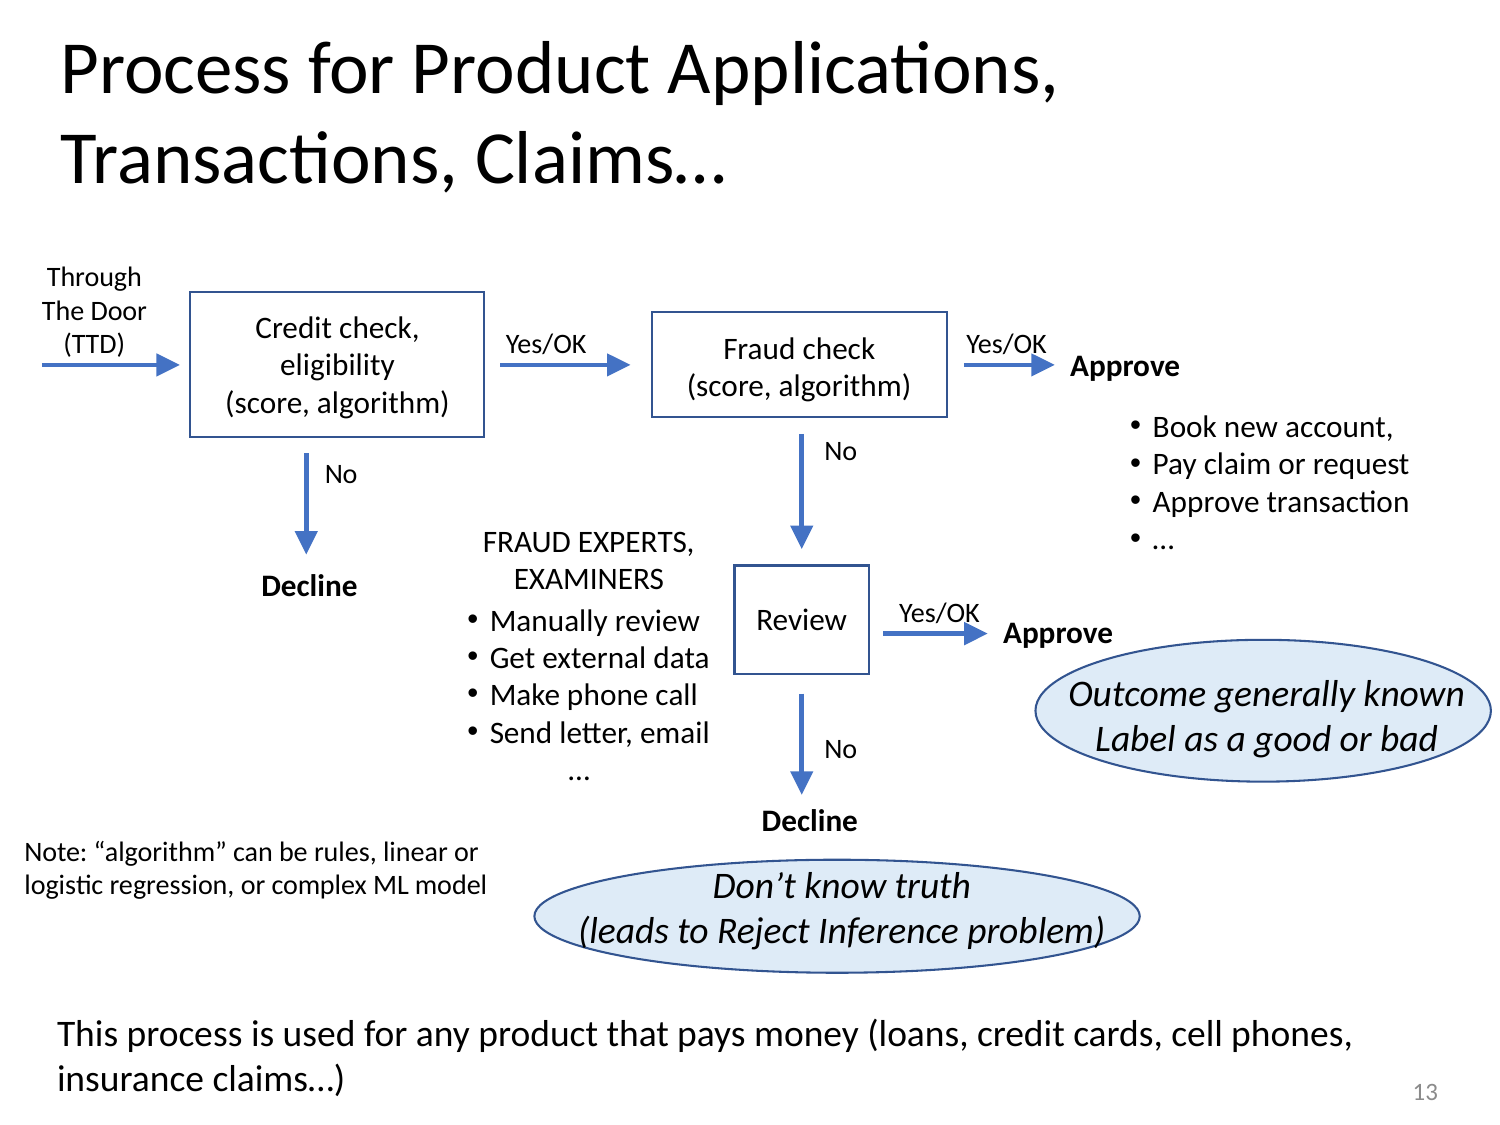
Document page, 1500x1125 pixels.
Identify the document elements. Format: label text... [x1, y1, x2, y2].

text_box Book new account, Pay claim or request Approve transaction … [1115, 398, 1425, 564]
text_box [1120, 767, 1407, 783]
text_box Don’t know truth (leads to Reject Inference problem) [563, 853, 1121, 959]
text_box Yes/OK [884, 586, 995, 633]
text_box Yes/OK [490, 318, 602, 367]
text_box Outcome generally known Label as a good or bad [1053, 661, 1480, 767]
text_box Approve [988, 604, 1129, 657]
text_box Approve [1055, 338, 1196, 391]
text_box Decline [746, 792, 874, 846]
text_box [652, 311, 947, 417]
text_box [445, 513, 728, 797]
text_box Credit check, eligibility (score, algorithm) [196, 299, 479, 427]
text_box [632, 959, 1042, 974]
text_box [1121, 895, 1141, 937]
text_box No [809, 722, 873, 772]
text_box No [310, 447, 373, 497]
text_box [533, 891, 563, 942]
text_box Process for Product Applications, Transactions, Claims… [45, 11, 1455, 206]
text_box No [809, 424, 873, 474]
text_box Decline [246, 558, 373, 611]
text_box Yes/OK [951, 318, 1062, 367]
text_box [1097, 638, 1429, 661]
text_box [189, 291, 485, 438]
text_box 13 [1396, 1060, 1455, 1121]
text_box [1034, 682, 1053, 740]
text_box Note: “algorithm” can be rules, linear or logistic regression, or complex ML model [9, 825, 545, 908]
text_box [734, 565, 869, 675]
text_box [1480, 687, 1492, 734]
text_box This process is used for any product that pays money (loans, credit cards, cell phones, insurance claims…) [42, 1001, 1380, 1107]
text_box Through The Door (TTD) [26, 250, 162, 367]
